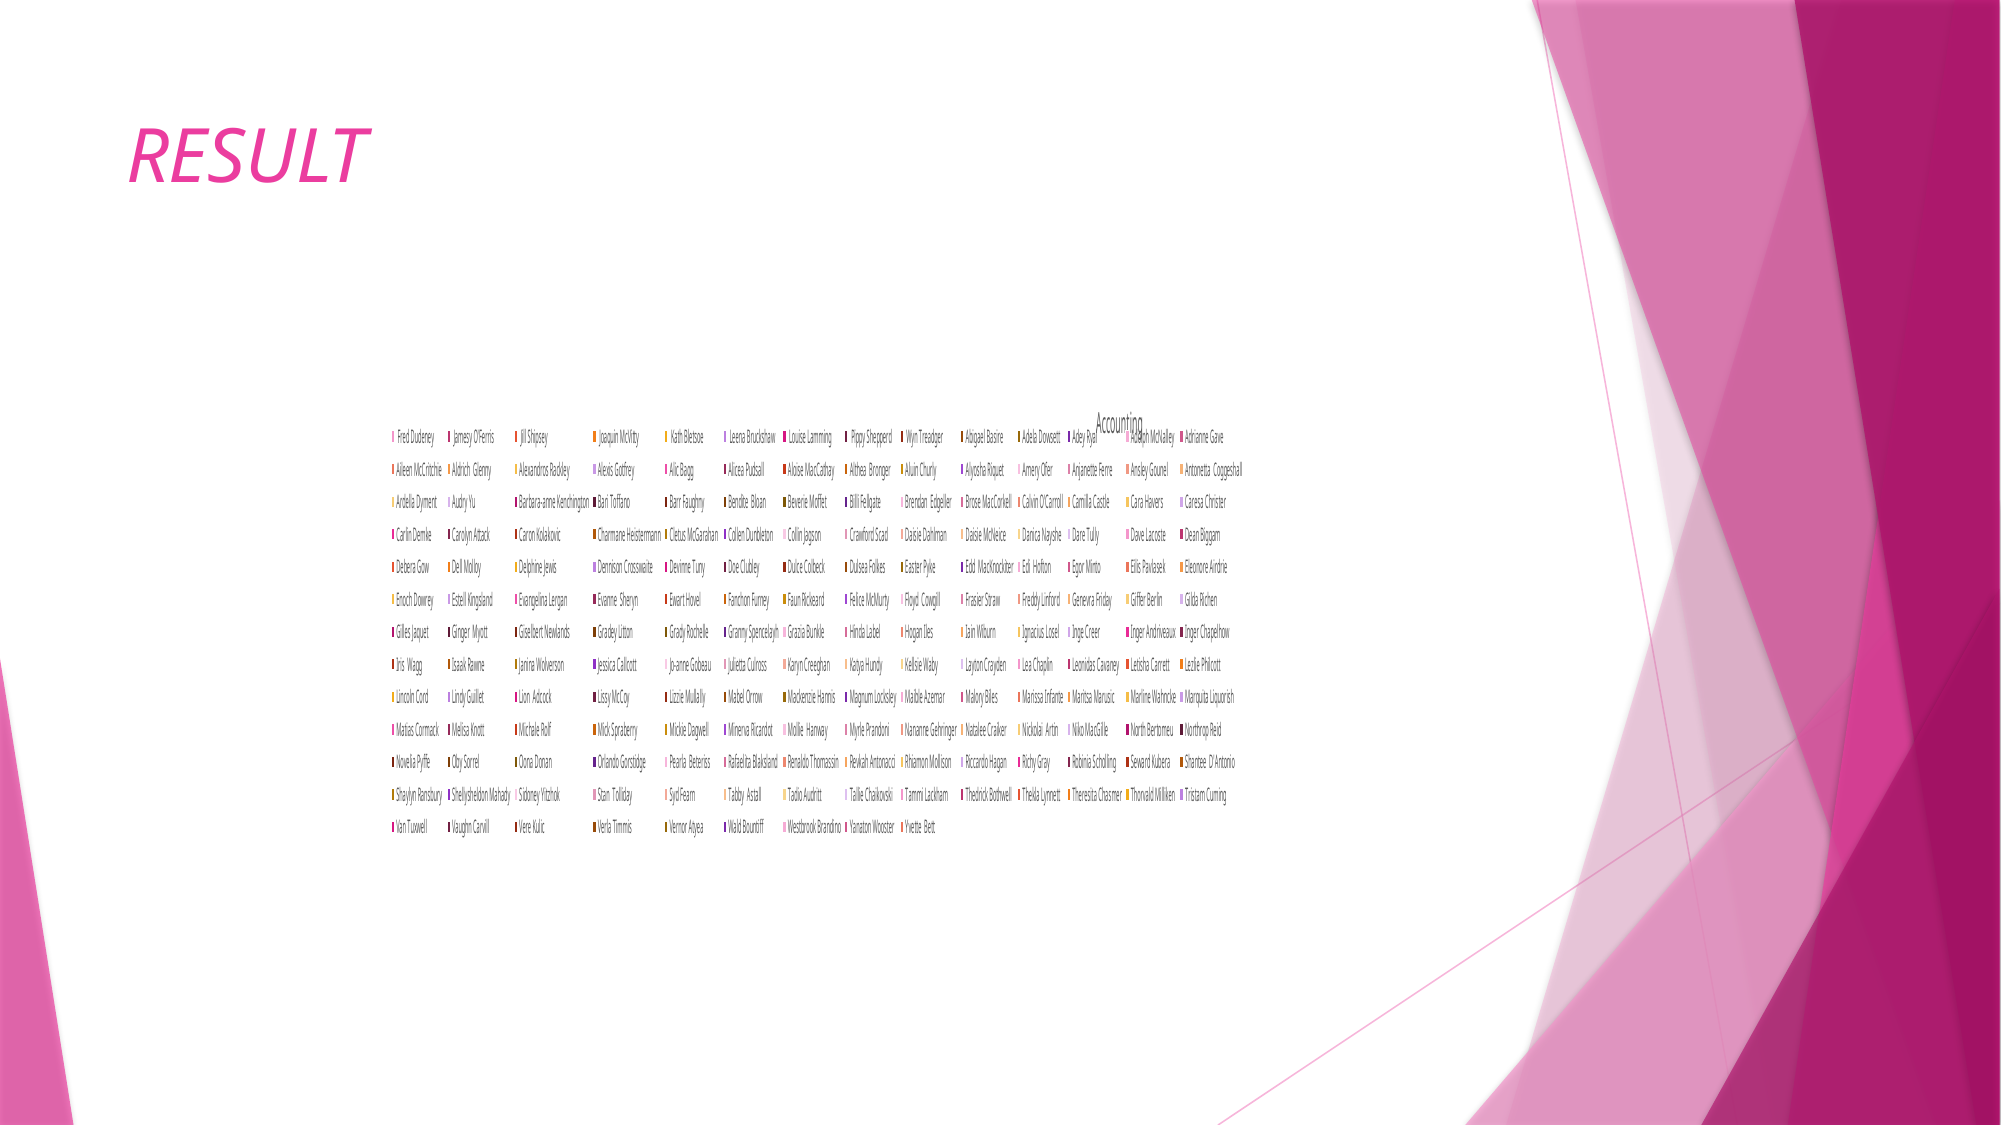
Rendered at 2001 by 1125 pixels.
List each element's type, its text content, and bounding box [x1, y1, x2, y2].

title RESULT [111, 99, 1522, 317]
chart [388, 374, 1249, 890]
